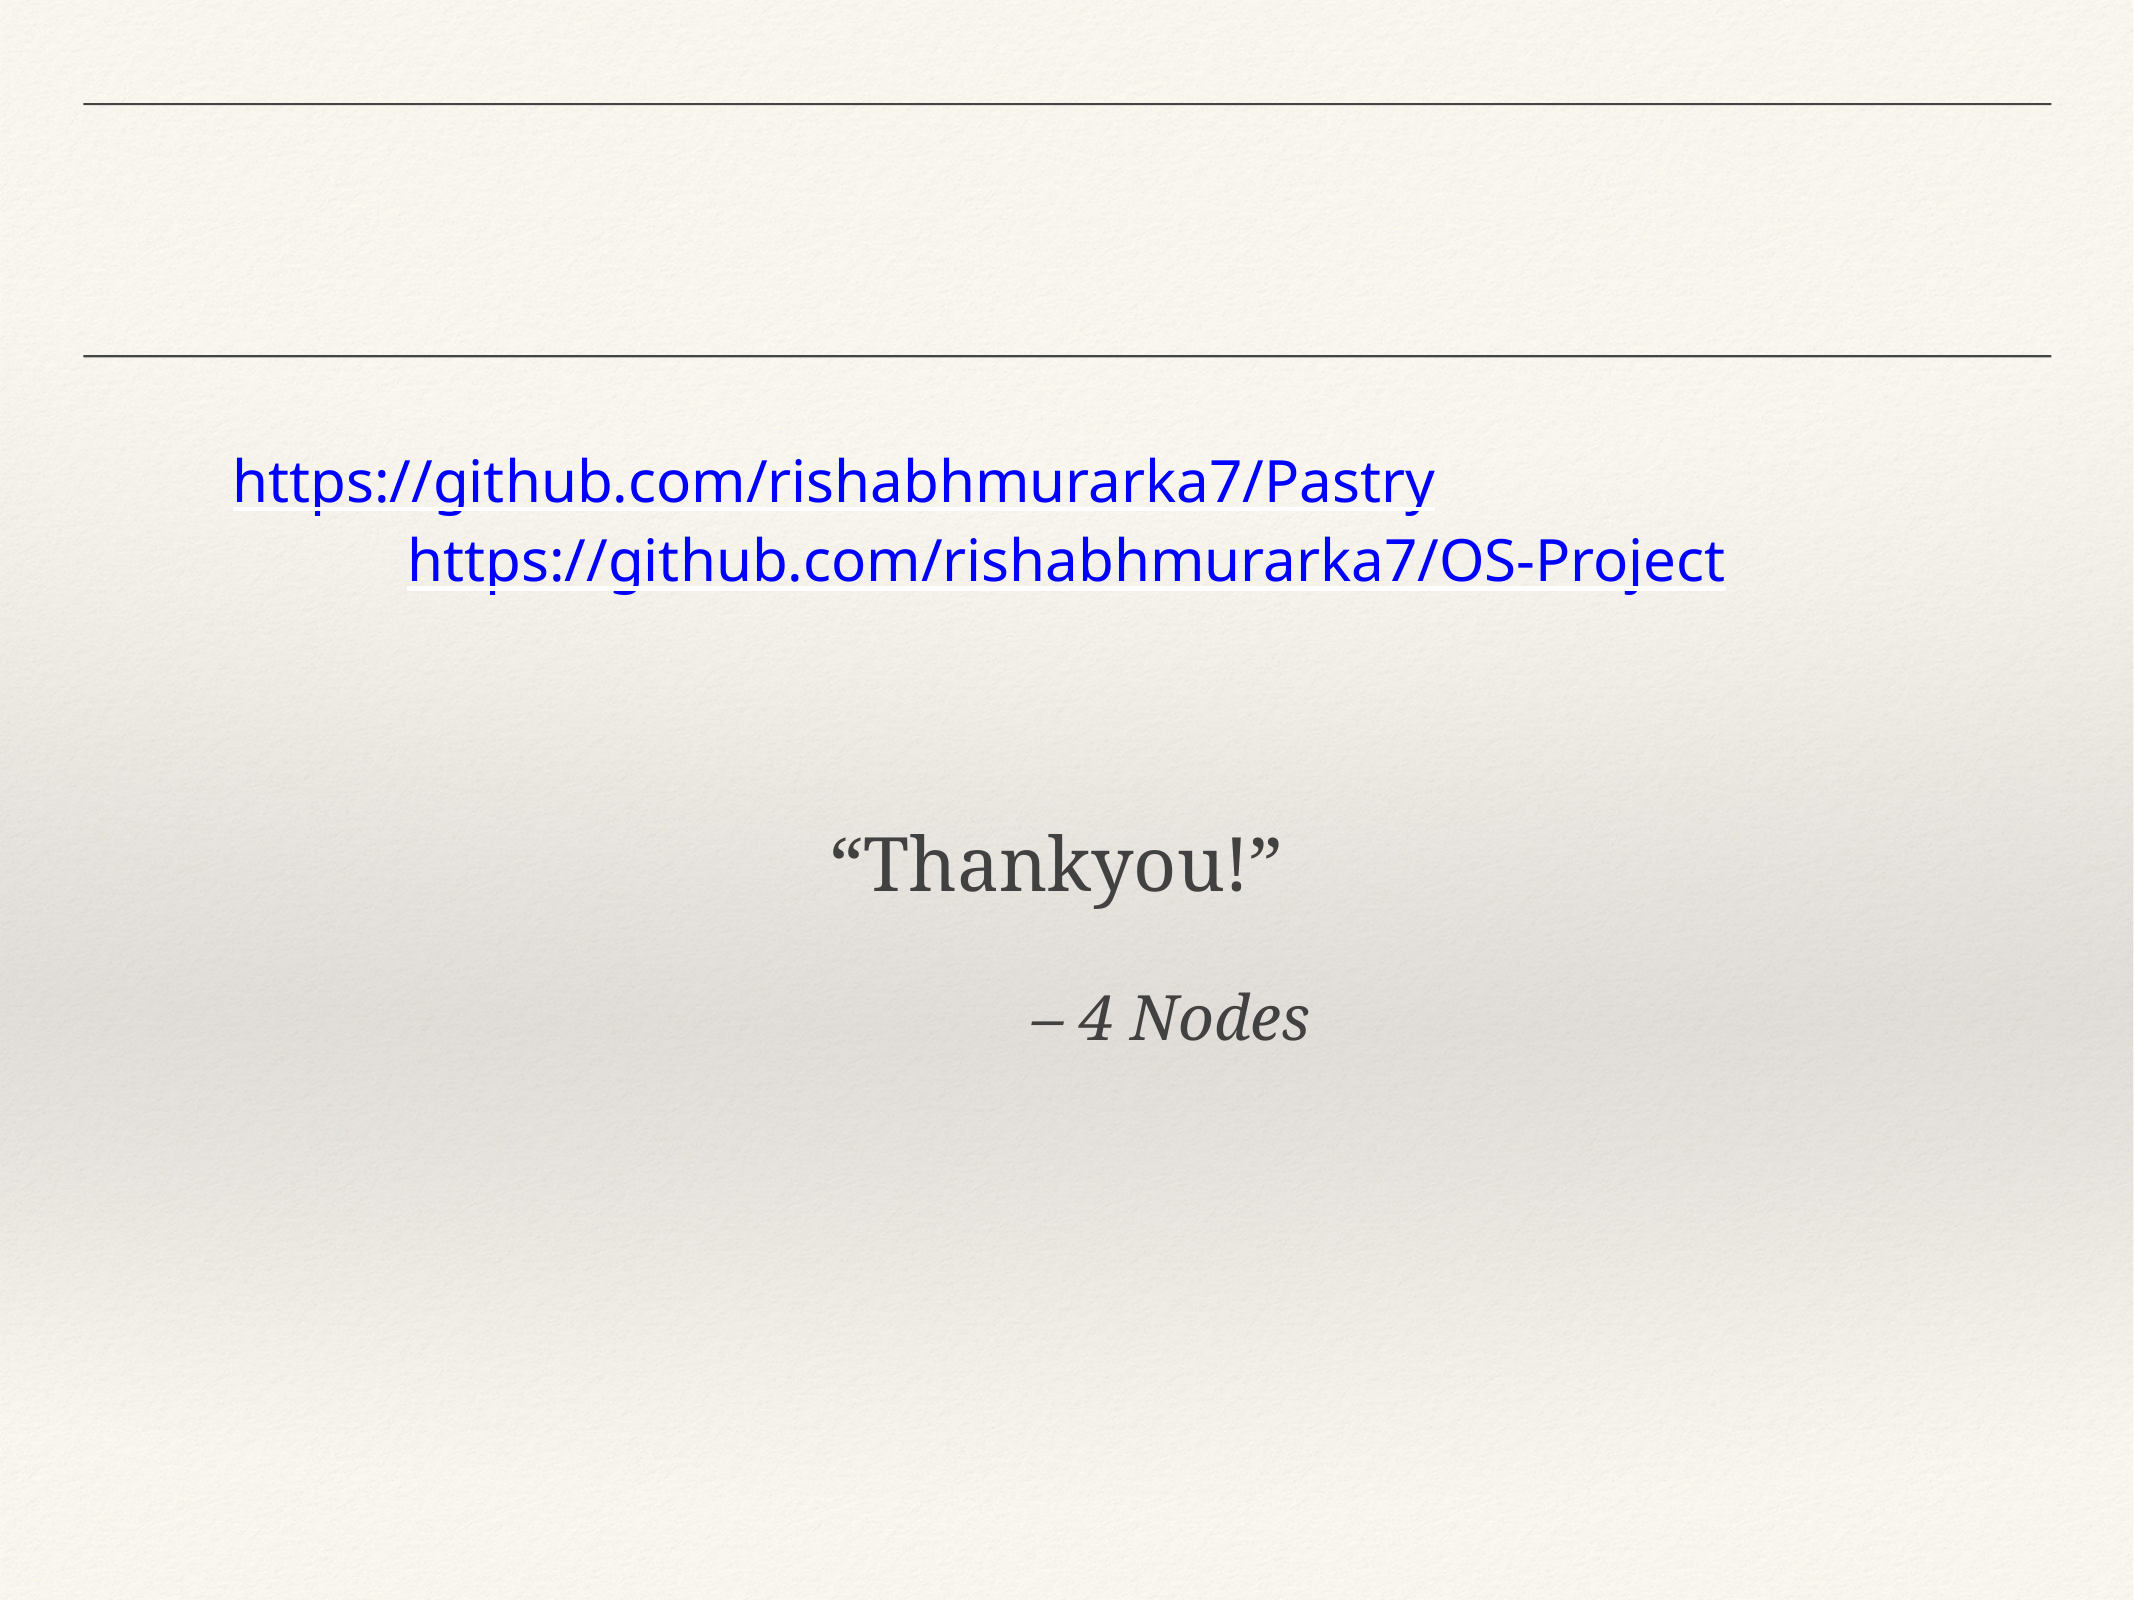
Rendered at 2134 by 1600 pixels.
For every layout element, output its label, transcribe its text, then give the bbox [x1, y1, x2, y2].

picture [0, 0, 2134, 1600]
text_box “Thankyou!” [208, 802, 1925, 920]
text_box https://github.com/rishabhmurarka7/Pastry https://github.com/rishabhmurarka7/OS-Project [224, 416, 1910, 630]
text_box – 4 Nodes [192, 969, 2134, 1070]
